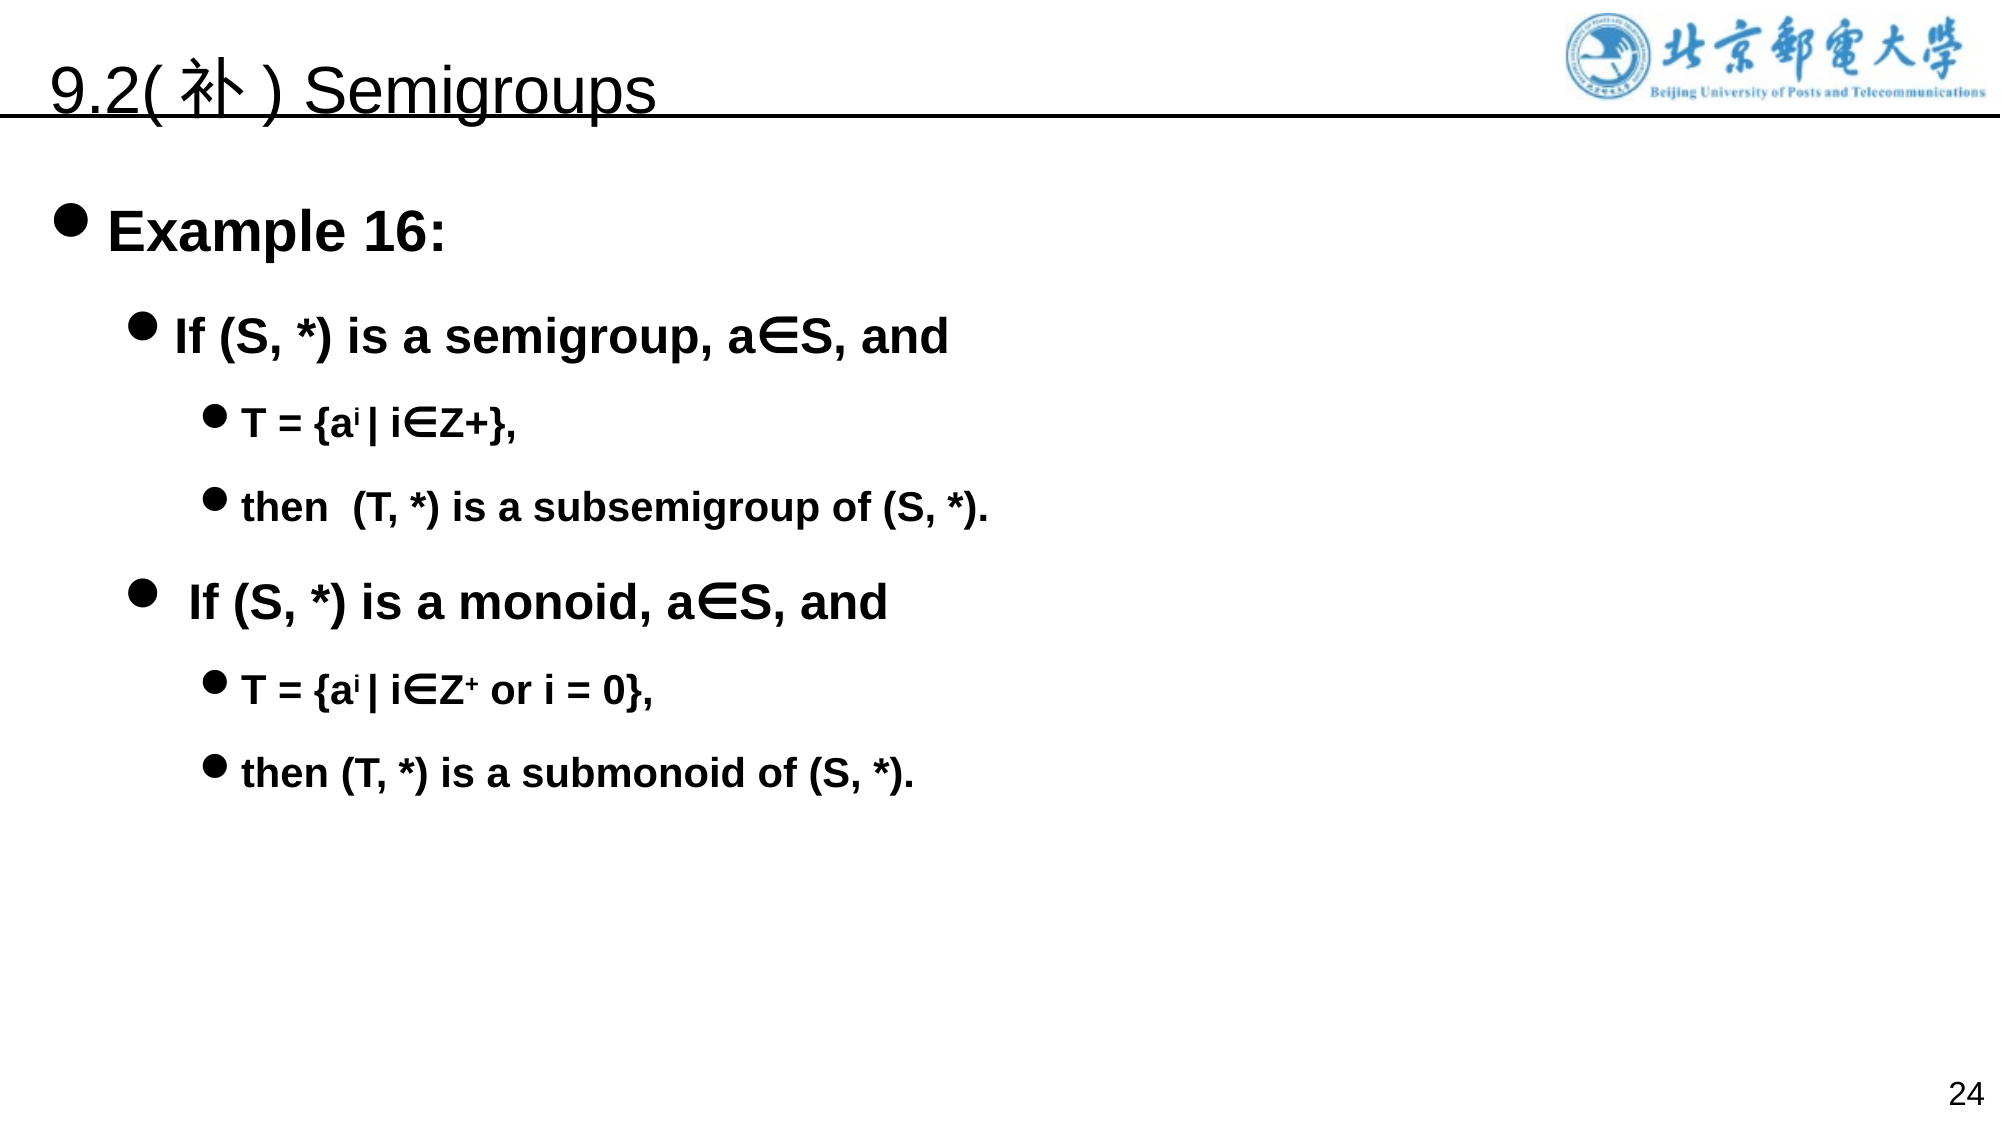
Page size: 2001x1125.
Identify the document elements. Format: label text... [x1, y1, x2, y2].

picture [1849, 13, 1988, 101]
text_box 9.2(补) Semigroups [34, 0, 1849, 135]
text_box Example 16: If (S, *) is a semigroup, a∈S, and T = {ai | i∈Z+}, then (T, *) is a subsemigroup of (S, *). If (S, *) is a monoid, a∈S, and T = {ai | i∈Z+ or i = 0}, then (T, *) is a submonoid of (S, *). [34, 150, 1923, 1093]
